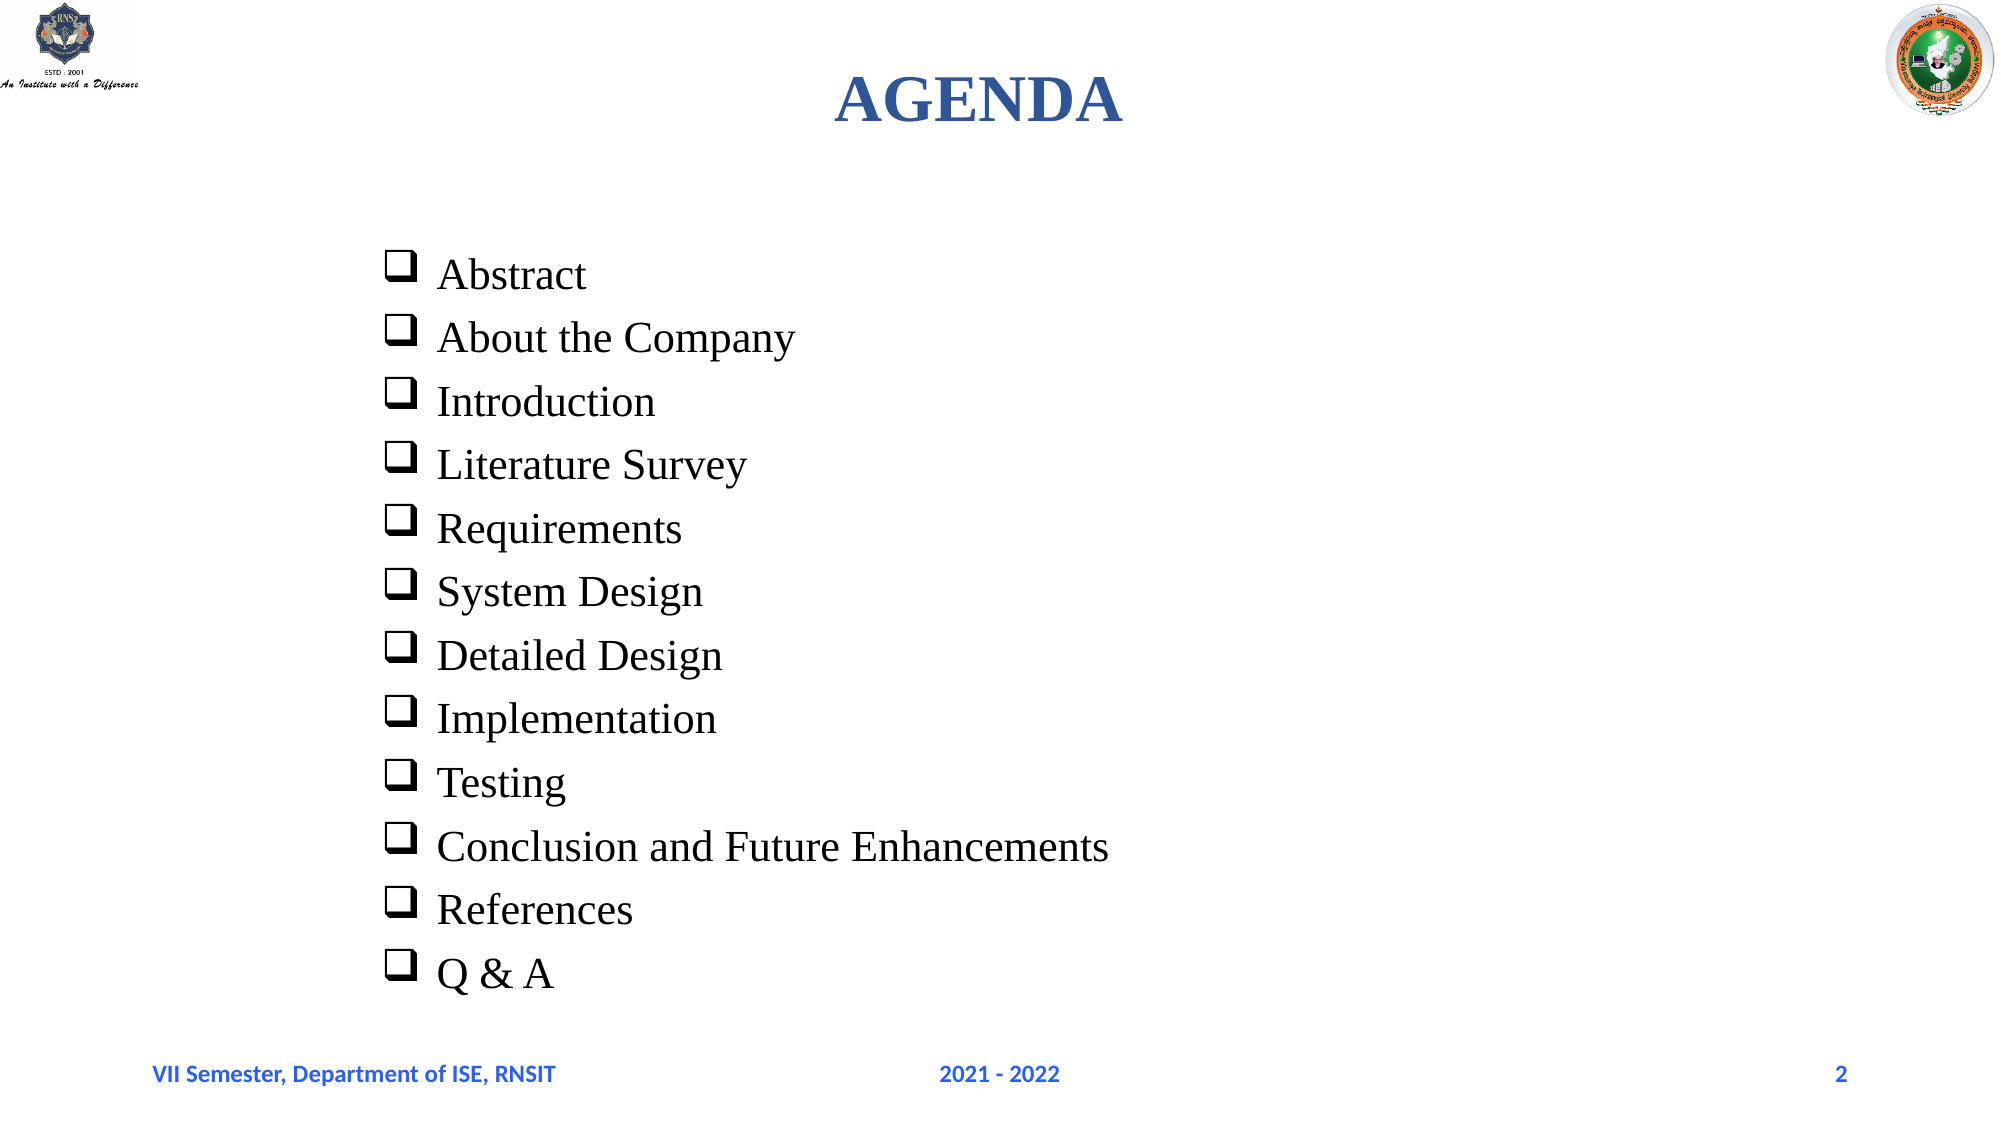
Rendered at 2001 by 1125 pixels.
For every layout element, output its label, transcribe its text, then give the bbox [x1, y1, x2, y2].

picture [0, 0, 138, 90]
picture [1882, 2, 1997, 117]
text_box AGENDA [366, 56, 1592, 243]
text_box Abstract About the Company Introduction Literature Survey Requirements System Design Detailed Design Implementation Testing Conclusion and Future Enhancements References Q & A [366, 243, 1661, 1014]
text_box 2 [1412, 1042, 1863, 1103]
text_box VII Semester, Department of ISE, RNSIT [137, 1042, 662, 1103]
text_box 2021 - 2022 [662, 1042, 1338, 1103]
